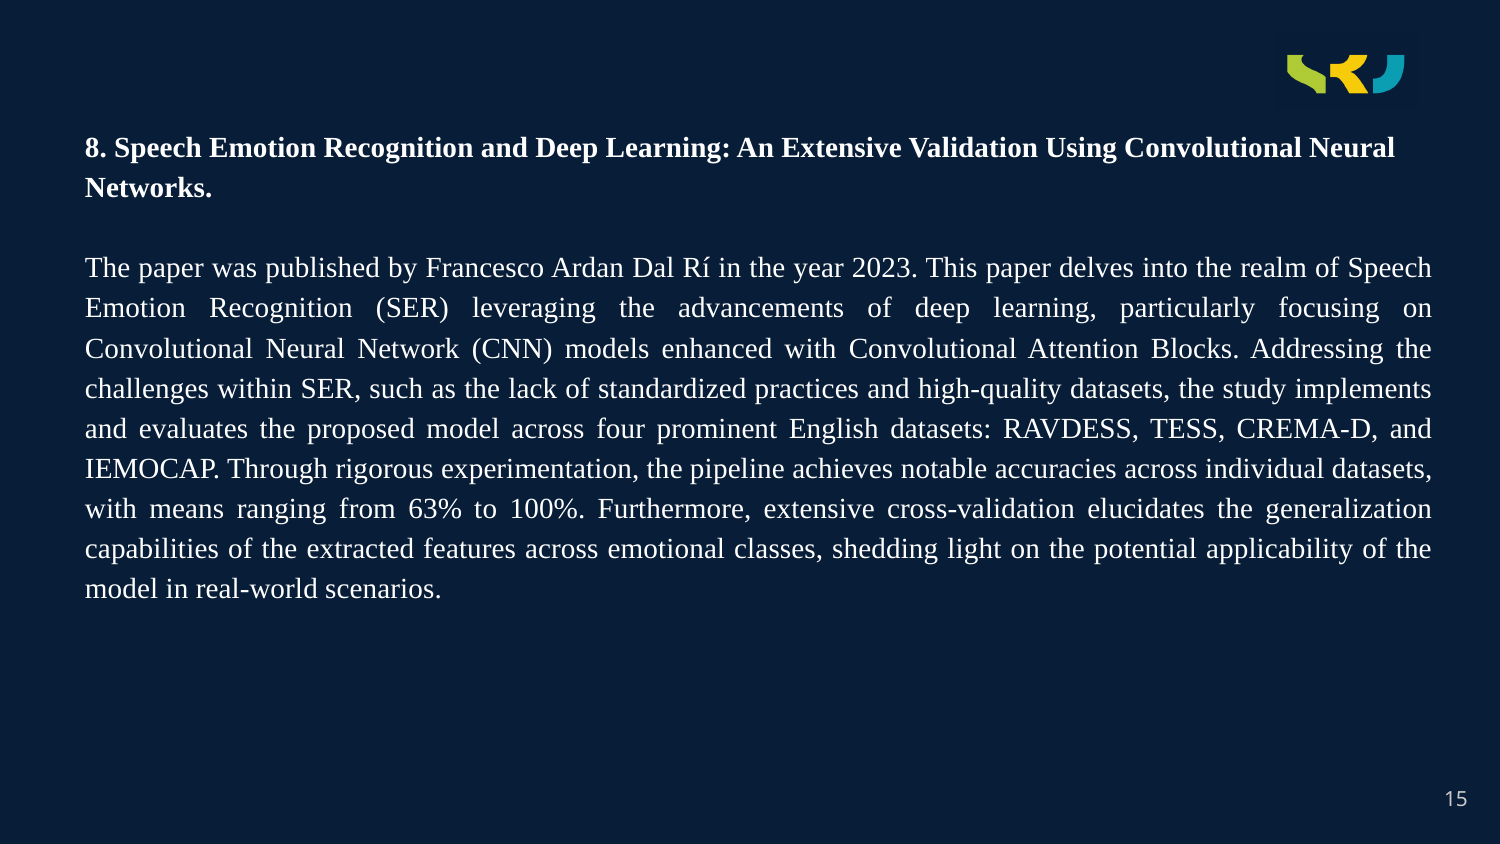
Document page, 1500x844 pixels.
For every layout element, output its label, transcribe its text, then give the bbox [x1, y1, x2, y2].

list 8. Speech Emotion Recognition and Deep Learning: An Extensive Validation Using Convolutional Neural Networks. The paper was published by Francesco Ardan Dal Rí in the year 2023. This paper delves into the realm of Speech Emotion Recognition (SER) leveraging the advancements of deep learning, particularly focusing on Convolutional Neural Network (CNN) models enhanced with Convolutional Attention Blocks. Addressing the challenges within SER, such as the lack of standardized practices and high-quality datasets, the study implements and evaluates the proposed model across four prominent English datasets: RAVDESS, TESS, CREMA-D, and IEMOCAP. Through rigorous experimentation, the pipeline achieves notable accuracies across individual datasets, with means ranging from 63% to 100%. Furthermore, extensive cross-validation elucidates the generalization capabilities of the extracted features across emotional classes, shedding light on the potential applicability of the model in real-world scenarios. [51, 72, 1449, 792]
slide_number 15 [1392, 767, 1483, 833]
picture [1275, 30, 1418, 72]
